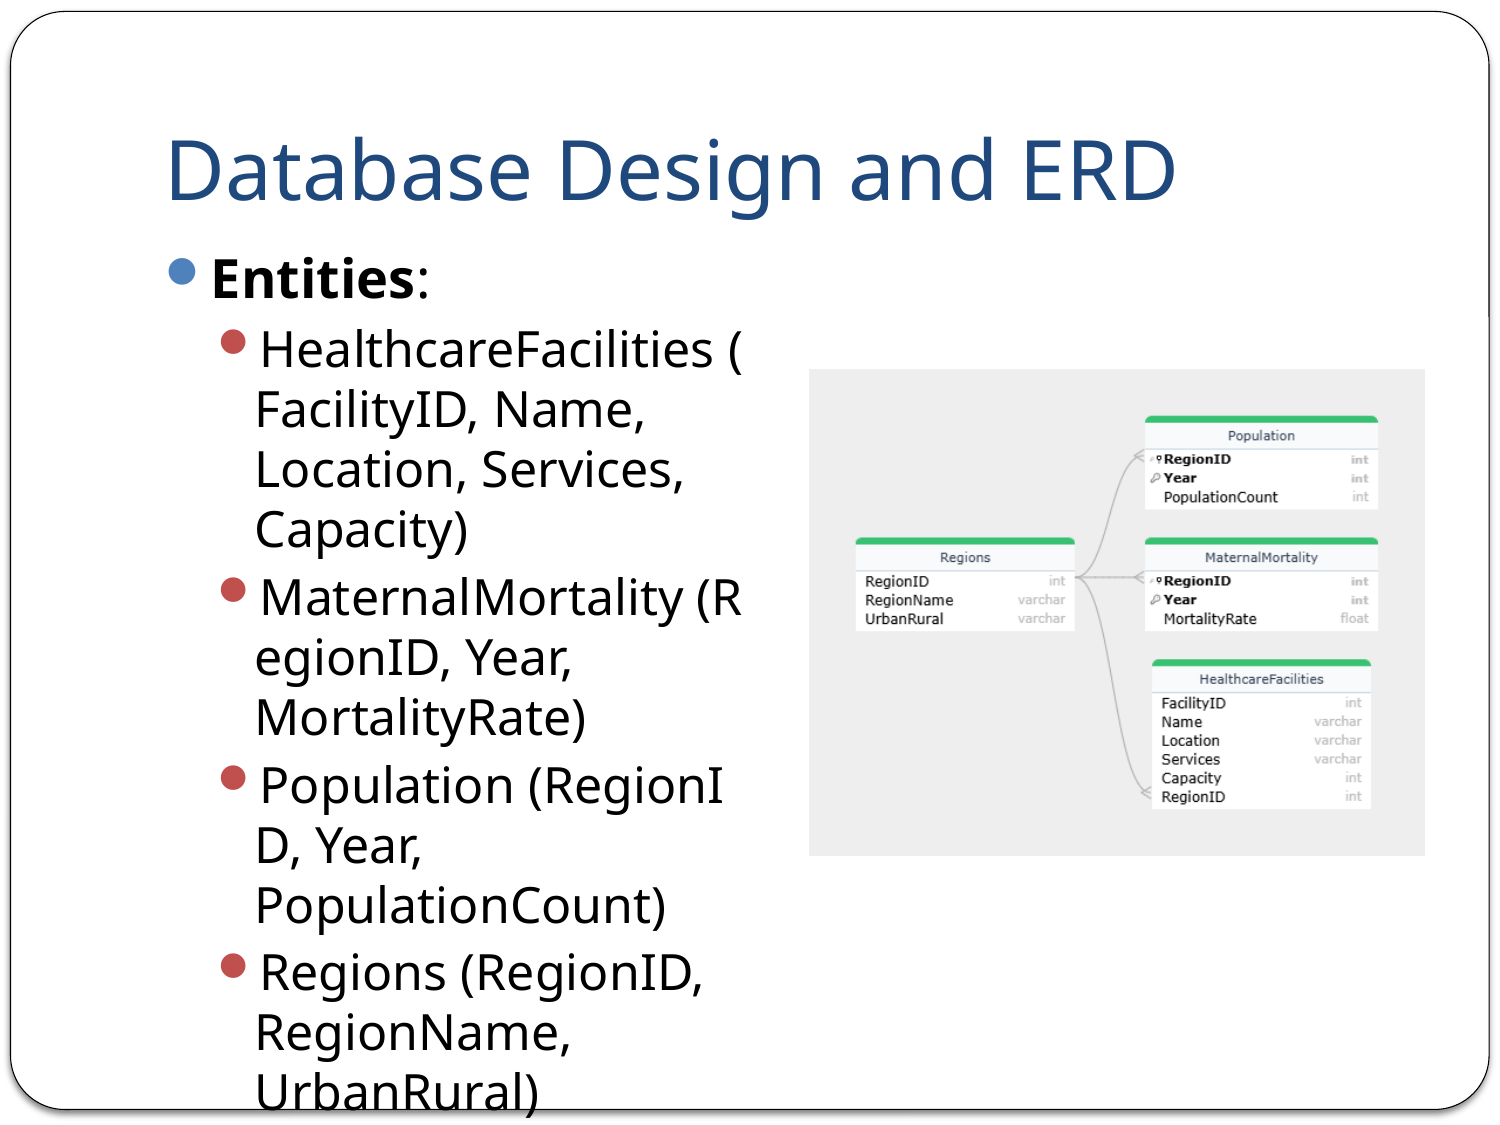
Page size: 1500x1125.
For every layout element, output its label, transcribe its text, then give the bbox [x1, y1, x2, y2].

list Entities: HealthcareFacilities (FacilityID, Name, Location, Services, Capacity) MaternalMortality (RegionID, Year, MortalityRate) Population (RegionID, Year, PopulationCount) Regions (RegionID, RegionName, UrbanRural) [150, 237, 765, 988]
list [809, 368, 1425, 856]
title Database Design and ERD [150, 45, 1425, 233]
